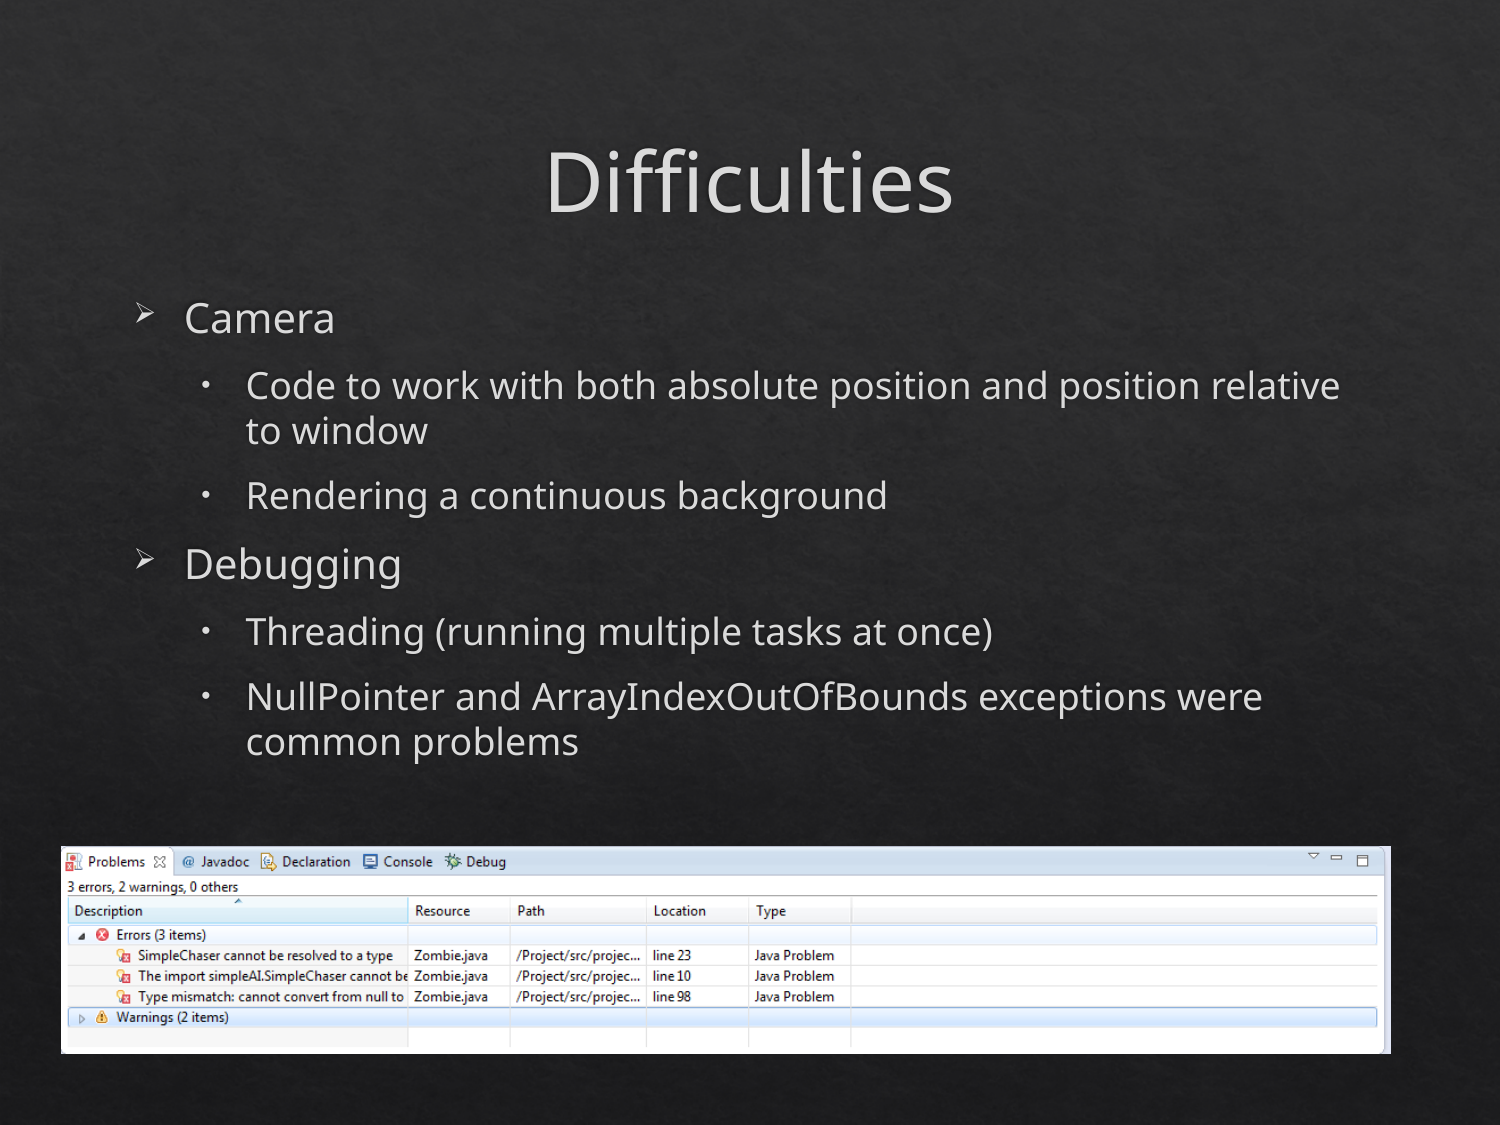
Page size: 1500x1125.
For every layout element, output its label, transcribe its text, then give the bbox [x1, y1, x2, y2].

picture [61, 846, 1391, 1054]
list Camera Code to work with both absolute position and position relative to window Rendering a continuous background Debugging Threading (running multiple tasks at once) NullPointer and ArrayIndexOutOfBounds exceptions were common problems [112, 284, 1387, 842]
title Difficulties [112, 99, 1387, 260]
